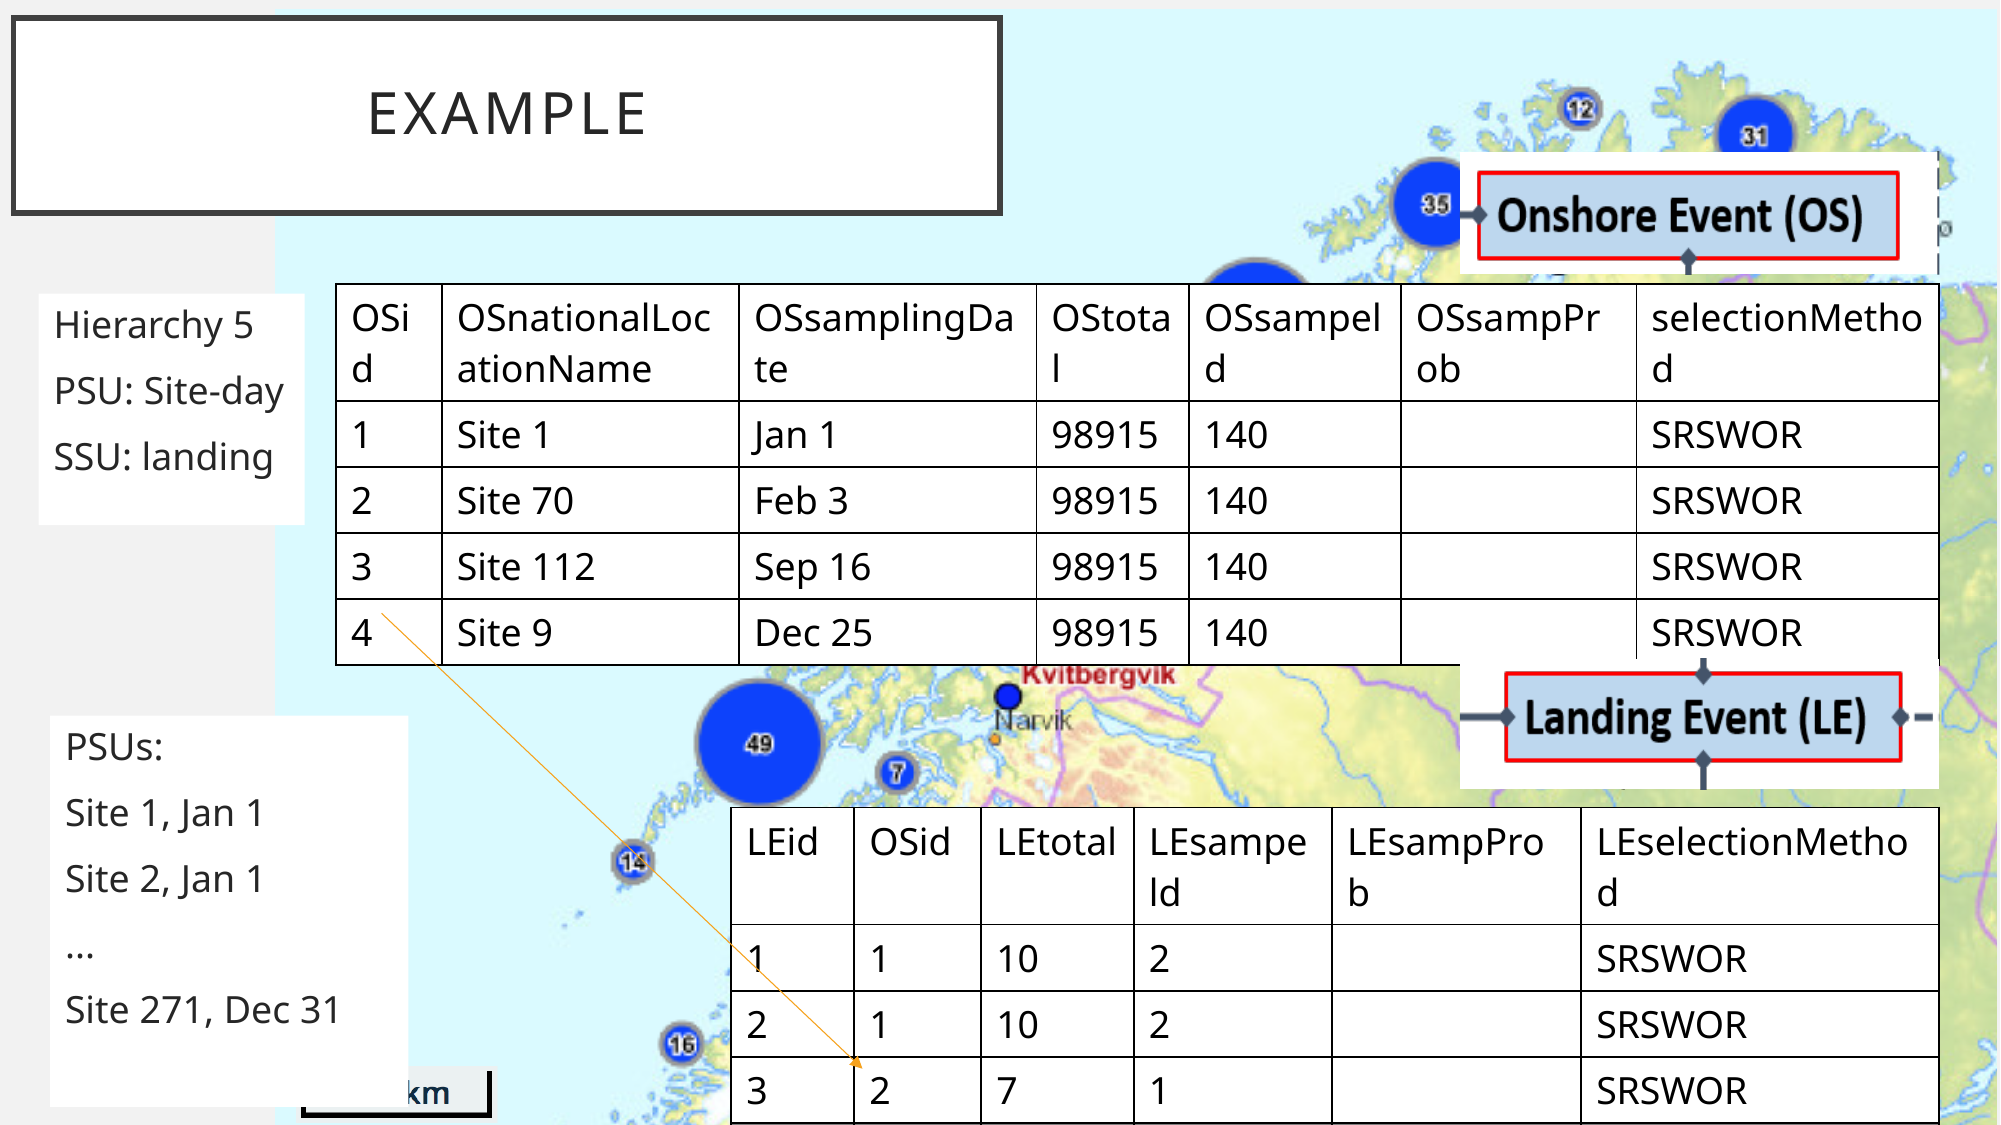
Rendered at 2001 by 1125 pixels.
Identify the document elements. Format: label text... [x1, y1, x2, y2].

picture [275, 9, 1997, 1125]
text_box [381, 613, 863, 1069]
list Hierarchy 5 PSU: Site-day SSU: landing [38, 293, 275, 526]
text_box PSUs: Site 1, Jan 1 Site 2, Jan 1 ... Site 271, Dec 31 [50, 715, 275, 1107]
title EXAMPLE [11, 15, 275, 216]
